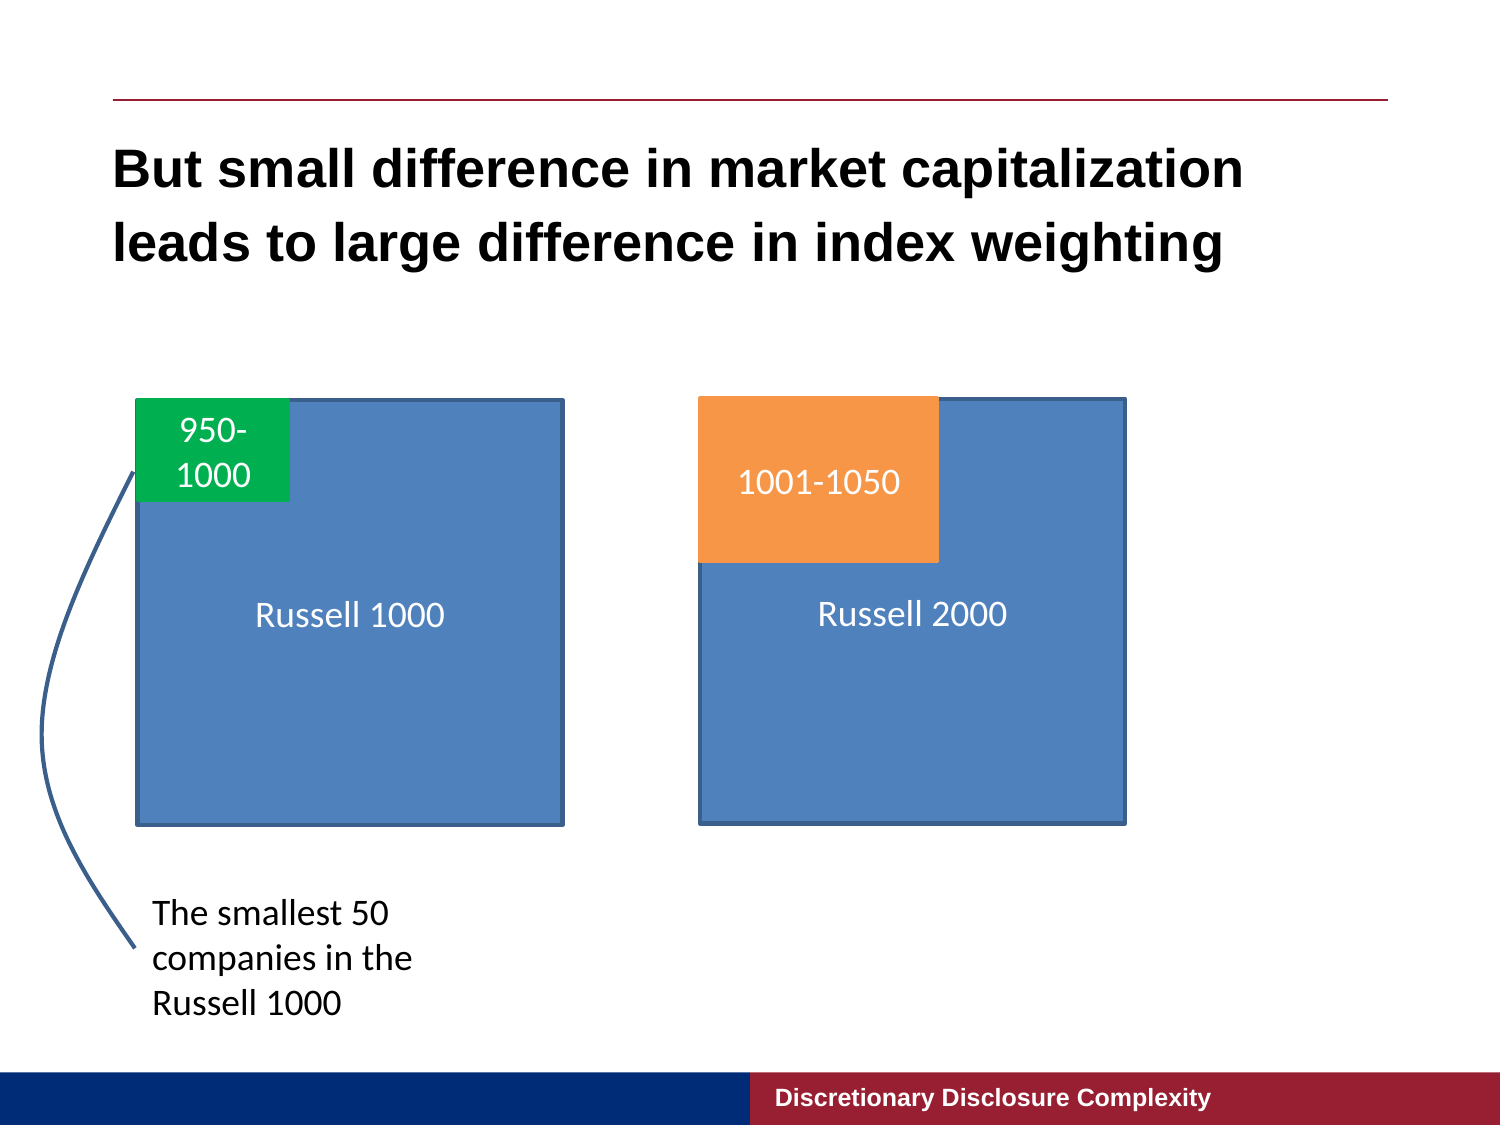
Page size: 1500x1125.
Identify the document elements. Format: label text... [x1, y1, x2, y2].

footer Discretionary Disclosure Complexity [774, 1072, 1338, 1121]
text_box 1001-1050 [698, 396, 939, 563]
text_box 950-1000 [136, 398, 290, 502]
text_box [39, 470, 137, 950]
text_box Russell 2000 [698, 397, 1127, 826]
text_box Russell 1000 [135, 398, 565, 827]
text_box The smallest 50 companies in the Russell 1000 [137, 880, 525, 1031]
title But small difference in market capitalization leads to large difference in index weighting [112, 124, 1388, 287]
